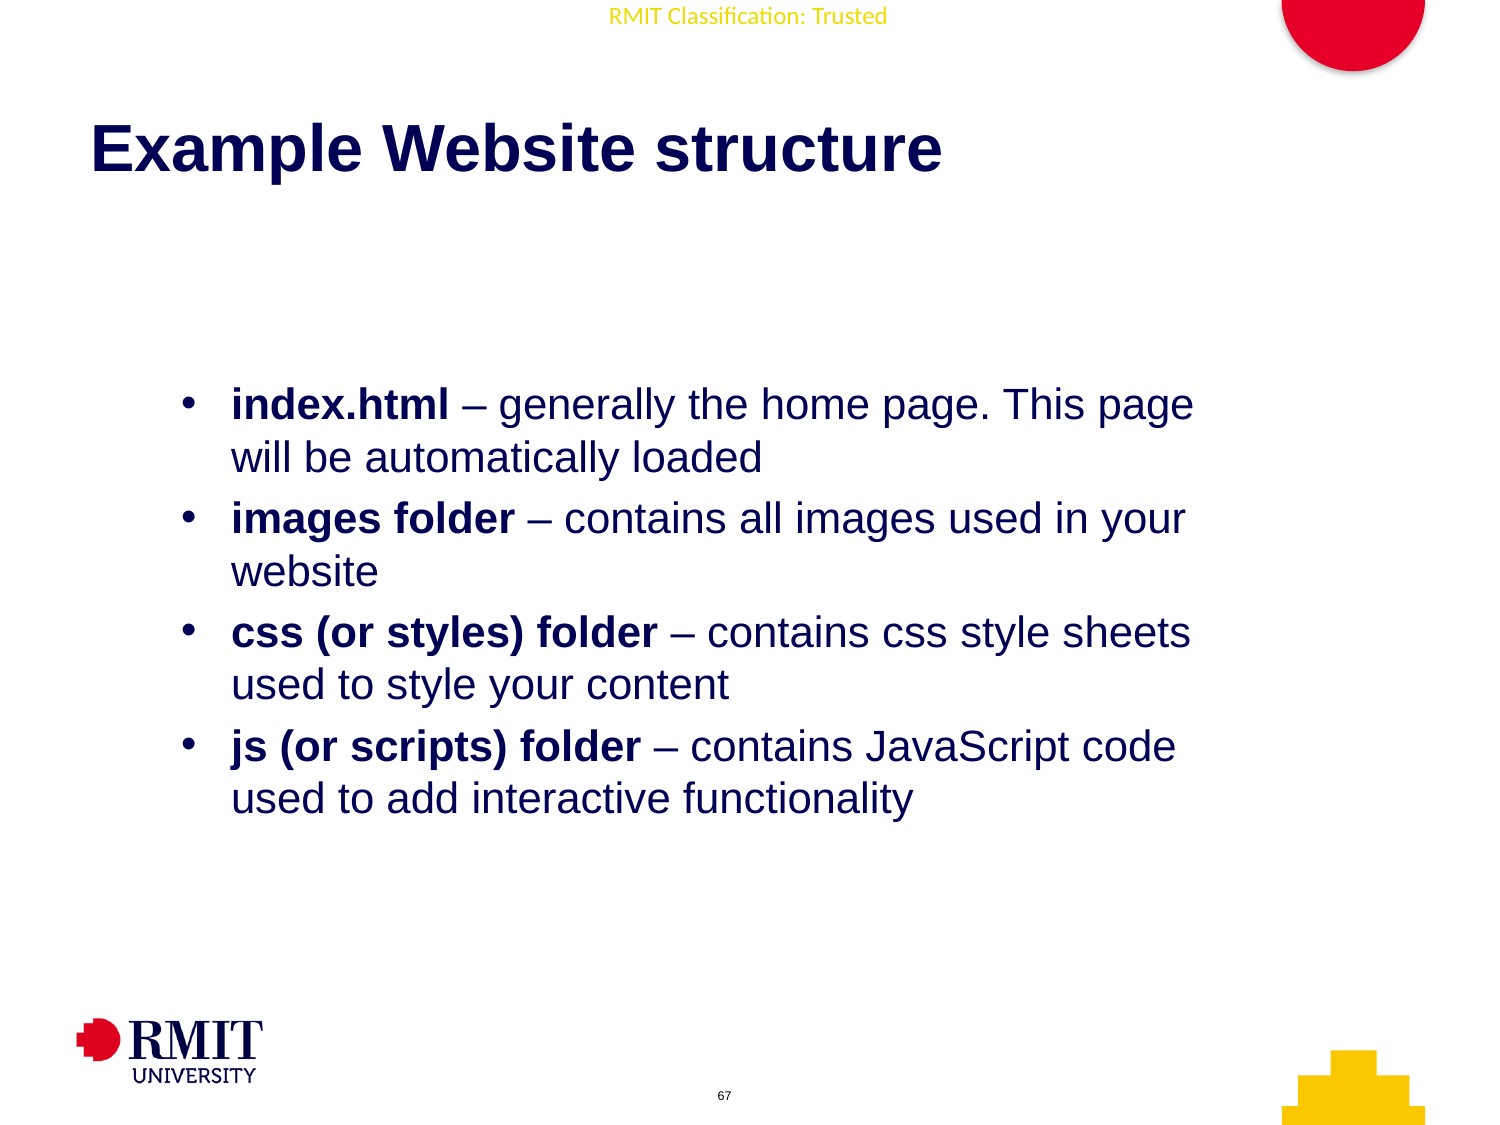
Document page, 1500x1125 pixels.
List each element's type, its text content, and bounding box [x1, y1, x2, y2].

list index.html – generally the home page. This page will be automatically loaded images folder – contains all images used in your website css (or styles) folder – contains css style sheets used to style your content js (or scripts) folder – contains JavaScript code used to add interactive functionality [163, 368, 1265, 885]
picture [57, 1001, 281, 1102]
title Example Website structure [75, 23, 1237, 267]
